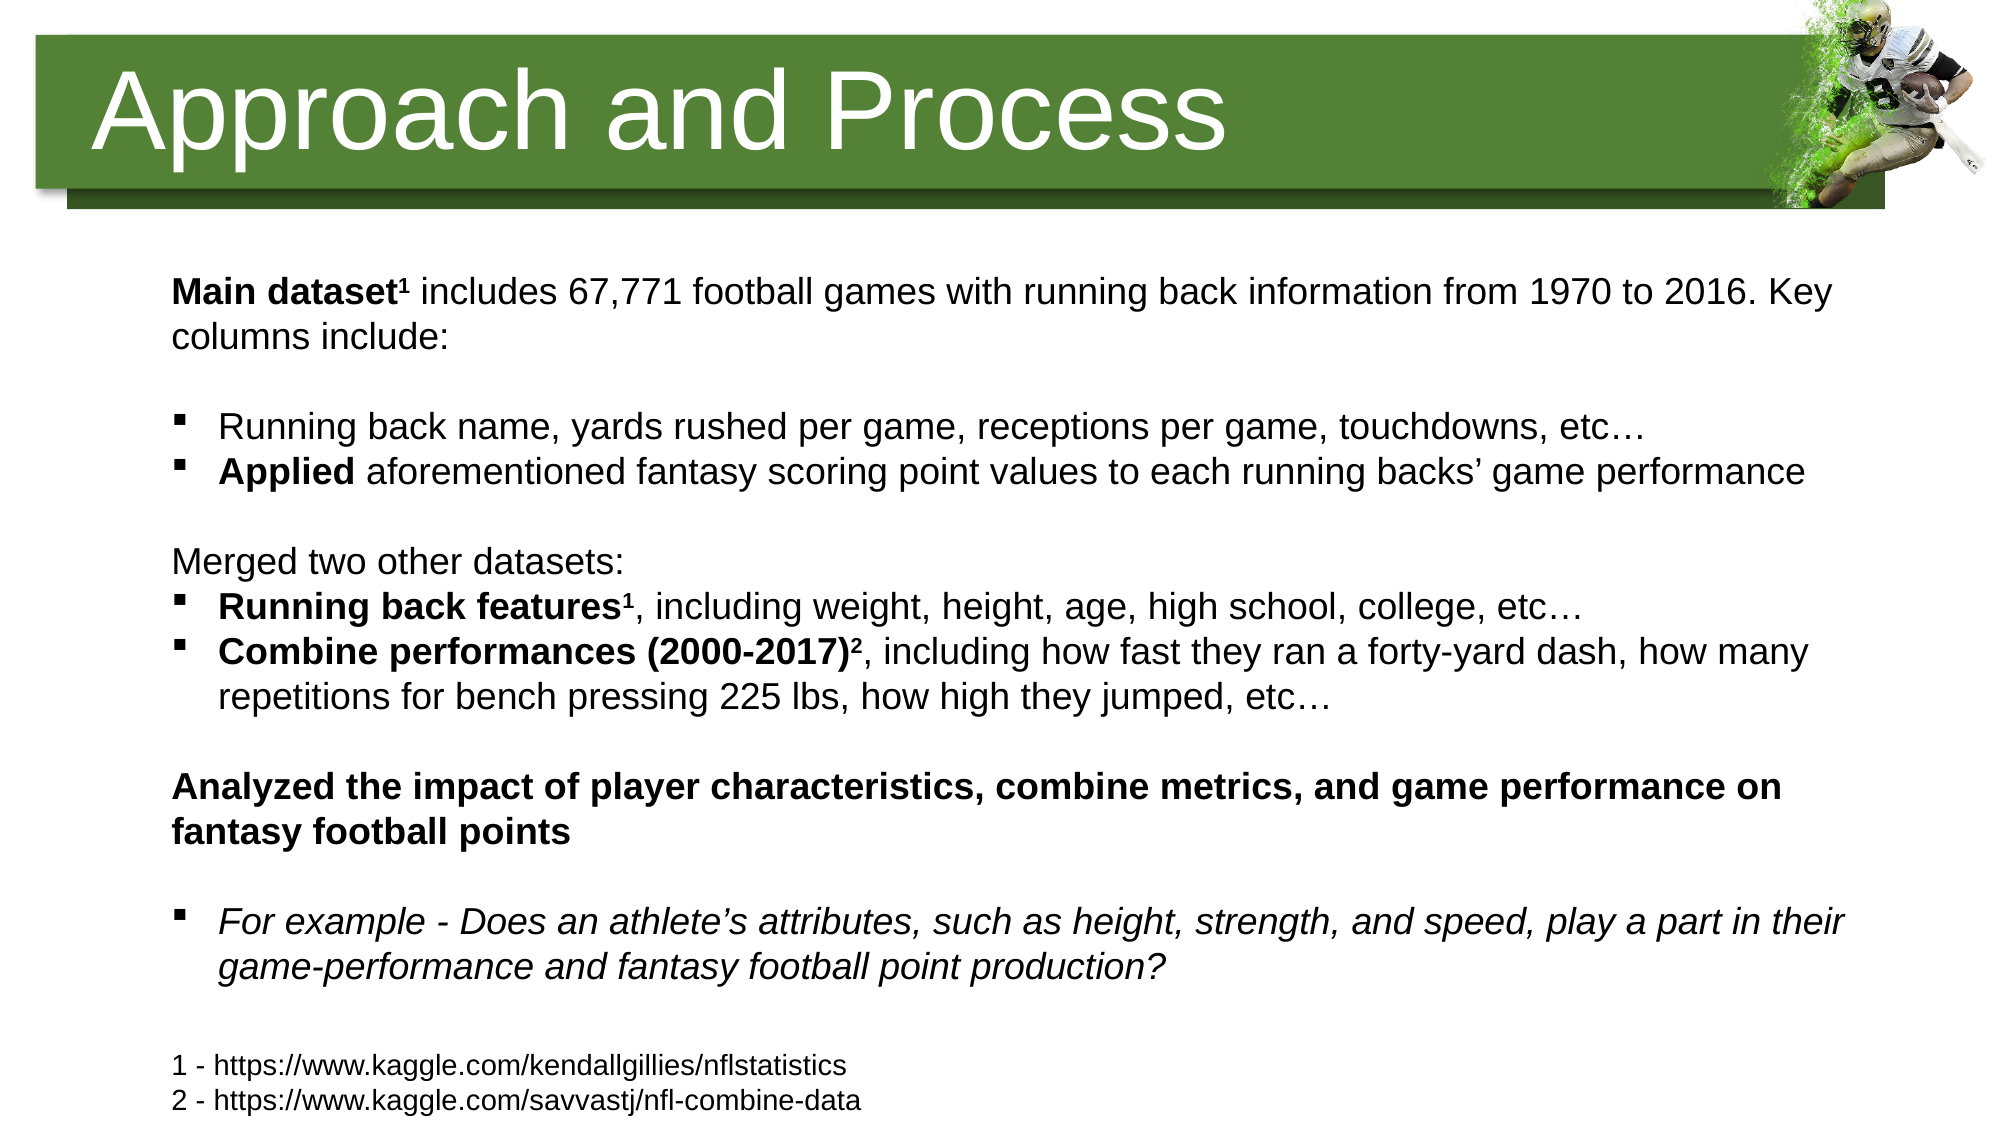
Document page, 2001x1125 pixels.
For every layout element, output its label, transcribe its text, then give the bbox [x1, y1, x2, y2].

picture [1744, 0, 1986, 208]
text_box 1 - https://www.kaggle.com/kendallgillies/nflstatistics 2 - https://www.kaggle.com/savvastj/nfl-combine-data [156, 1039, 1123, 1124]
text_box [1191, 724, 1772, 863]
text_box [224, 725, 806, 939]
text_box Main dataset1 includes 67,771 football games with running back information from 1970 to 2016. Key columns include: Running back name, yards rushed per game, receptions per game, touchdowns, etc… Applied aforementioned fantasy scoring point values to each running backs’ game performance Merged two other datasets: Running back features1, including weight, height, age, high school, college, etc… Combine performances (2000-2017)2, including how fast they ran a forty-yard dash, how many repetitions for bench pressing 225 lbs, how high they jumped, etc… Analyzed the impact of player characteristics, combine metrics, and game performance on fantasy football points For example - Does an athlete’s attributes, such as height, strength, and speed, play a part in their game-performance and fantasy football point production? [156, 259, 1913, 995]
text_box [1191, 361, 1772, 606]
list Approach and Process [76, 53, 1724, 173]
